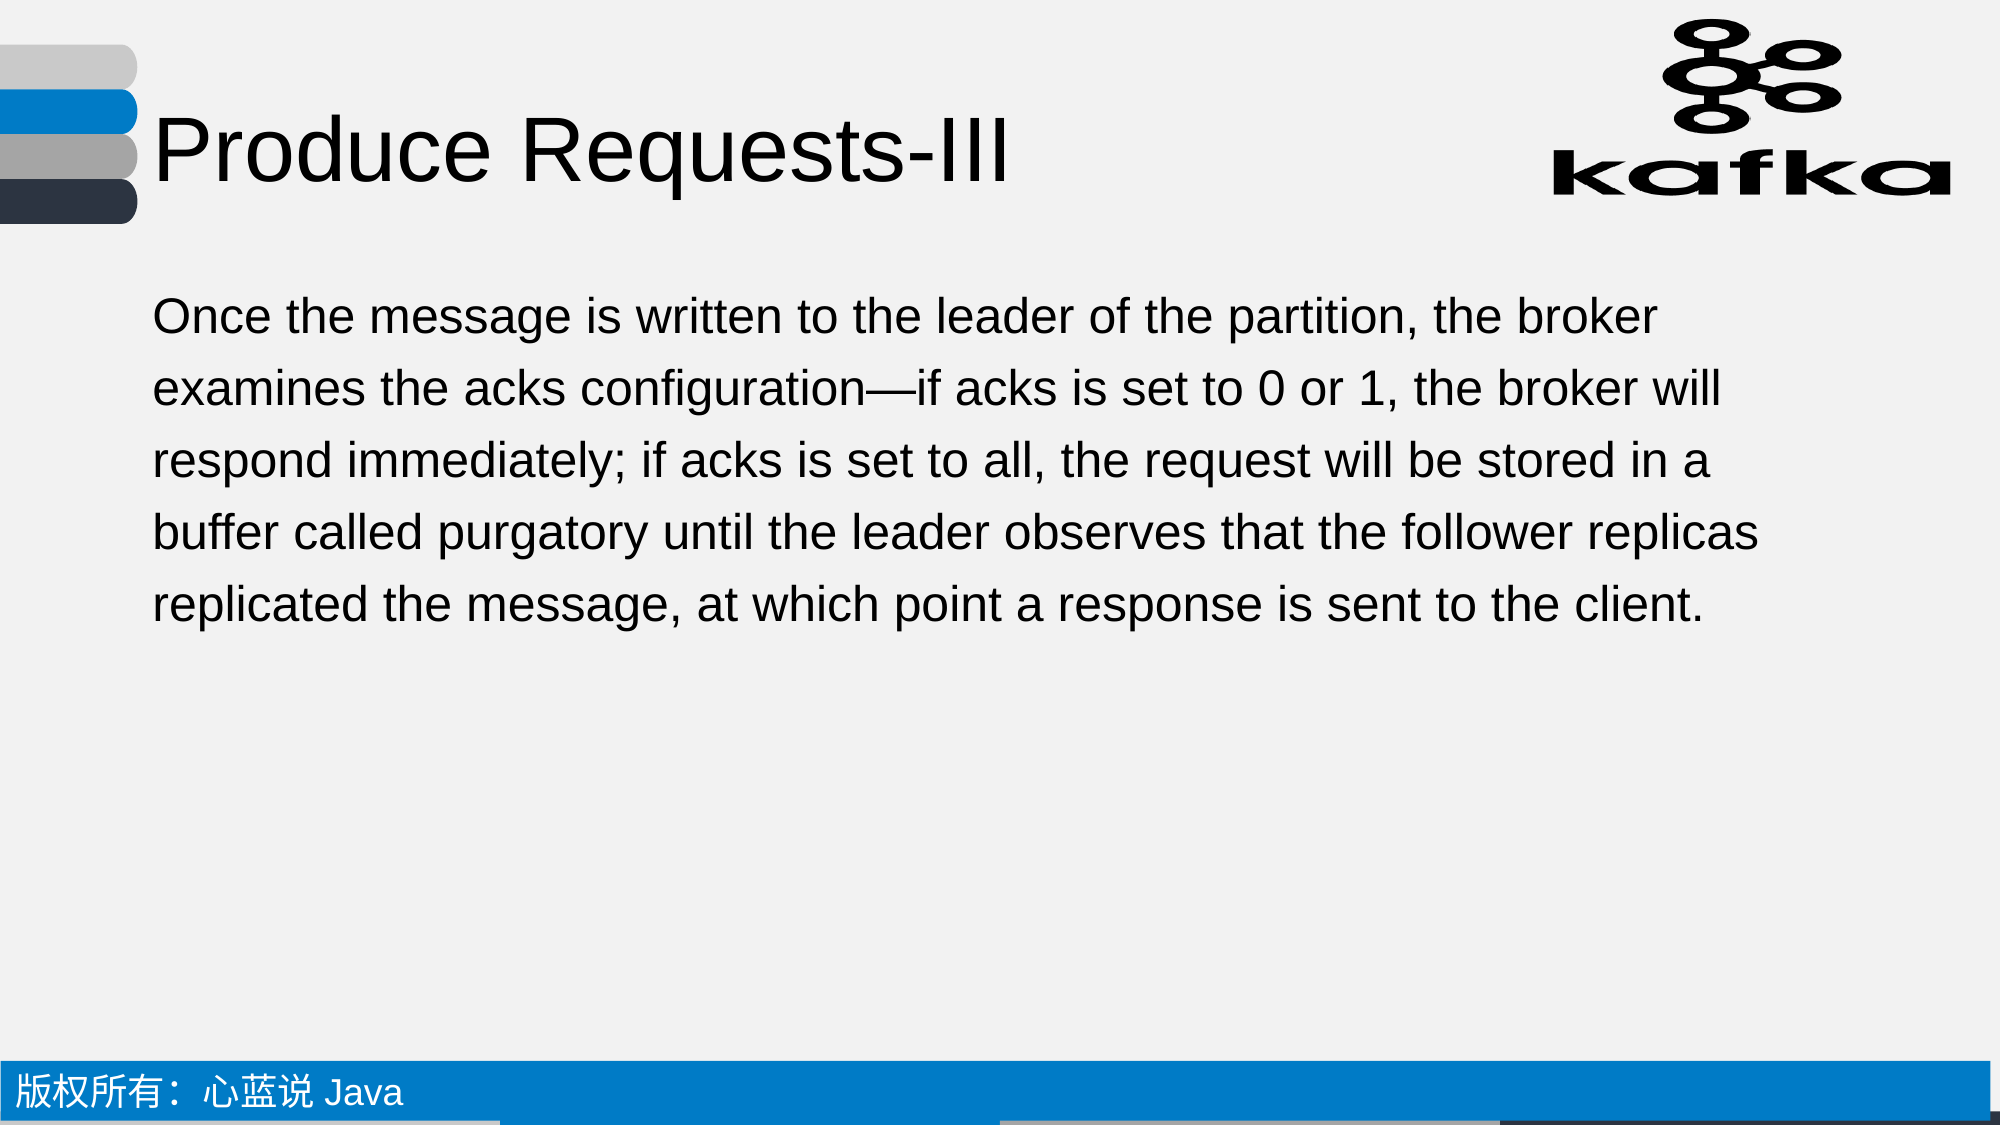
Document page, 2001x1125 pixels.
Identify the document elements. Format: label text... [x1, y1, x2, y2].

list Once the message is written to the leader of the partition, the broker examines the acks configuration—if acks is set to 0 or 1, the broker will respond immediately; if acks is set to all, the request will be stored in a buffer called purgatory until the leader observes that the follower replicas replicated the message, at which point a response is sent to the client. [137, 264, 1863, 960]
title Produce Requests-III [137, 24, 1863, 242]
text_box 版权所有：心蓝说Java [0, 1060, 1991, 1121]
picture [1505, 0, 1997, 214]
